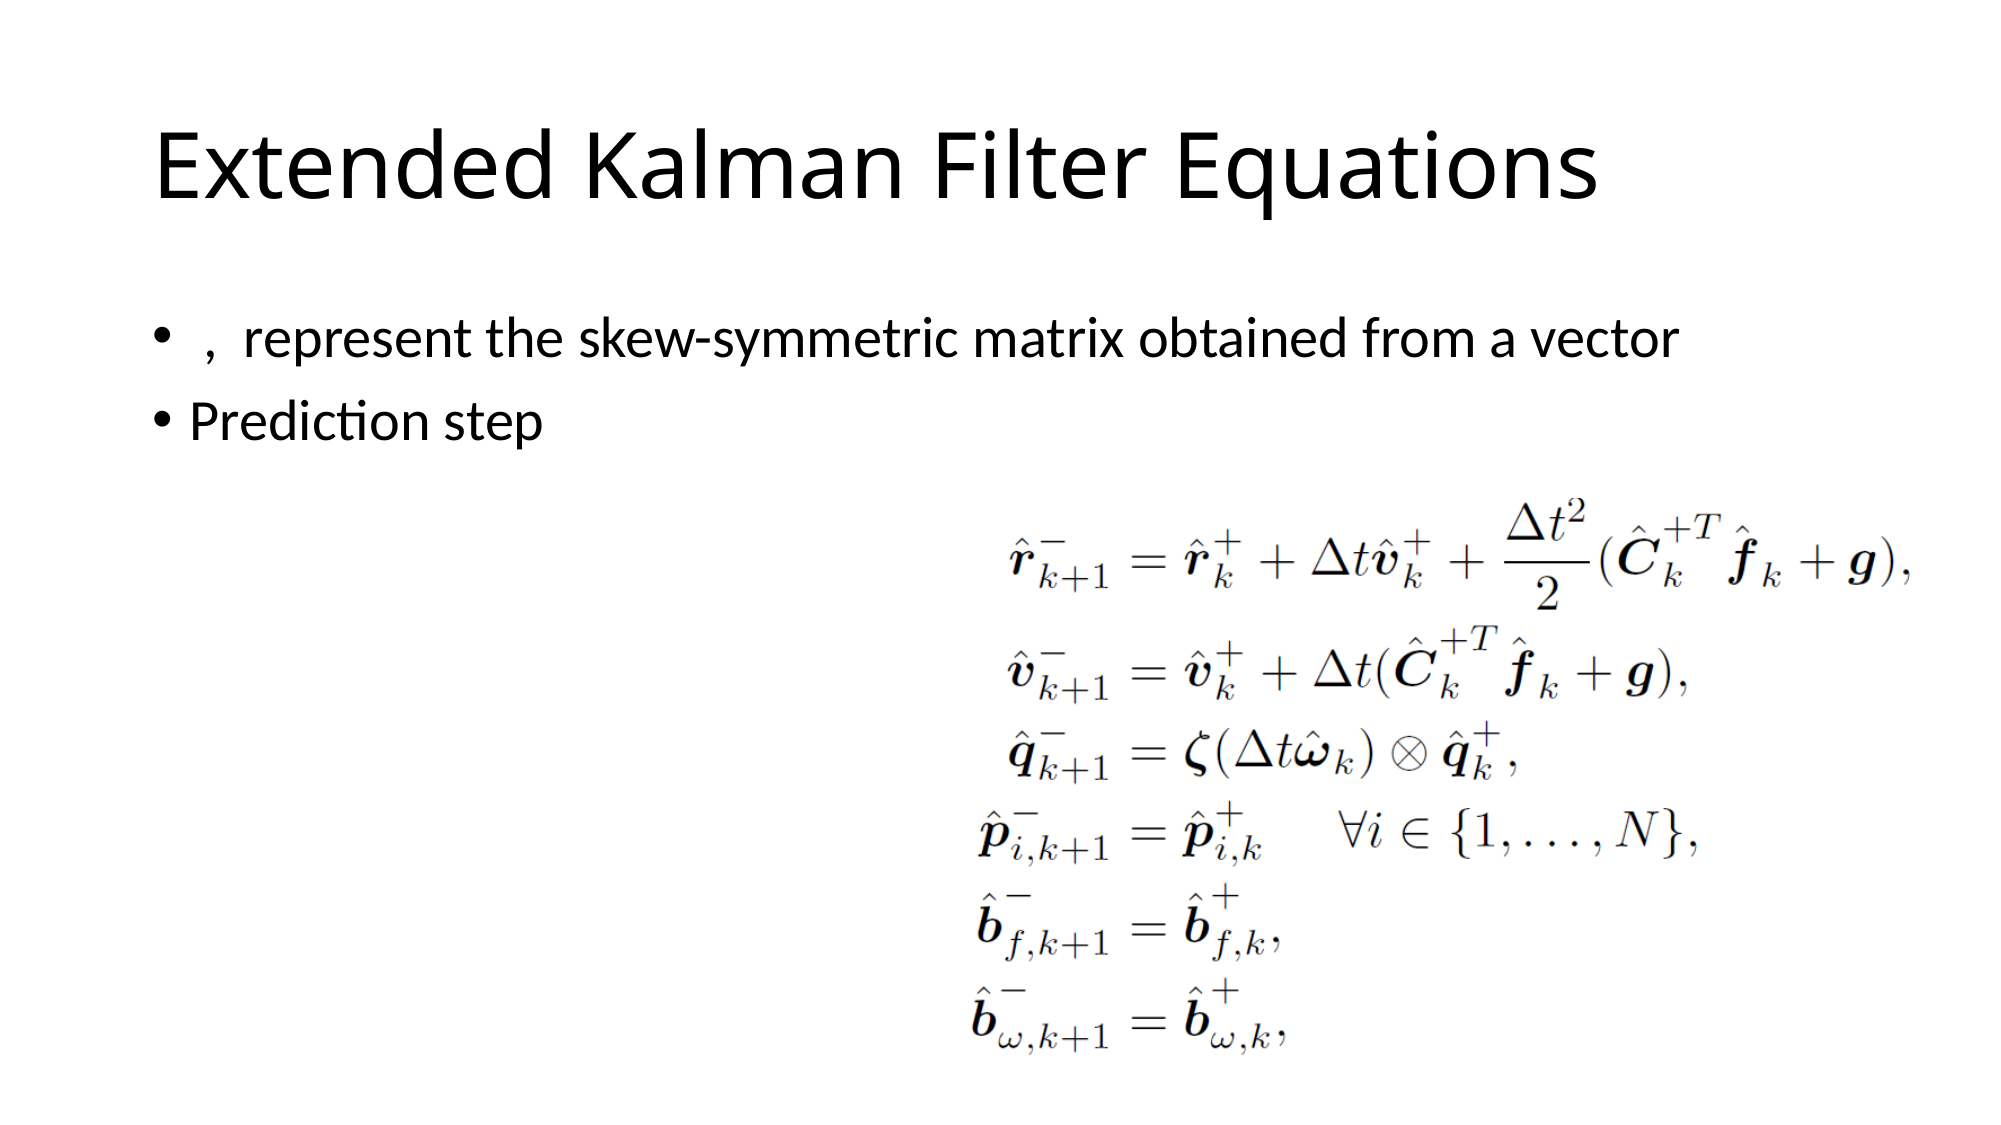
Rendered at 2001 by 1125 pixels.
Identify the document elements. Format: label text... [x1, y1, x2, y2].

picture [945, 498, 1918, 1081]
title Extended Kalman Filter Equations [137, 59, 1863, 278]
